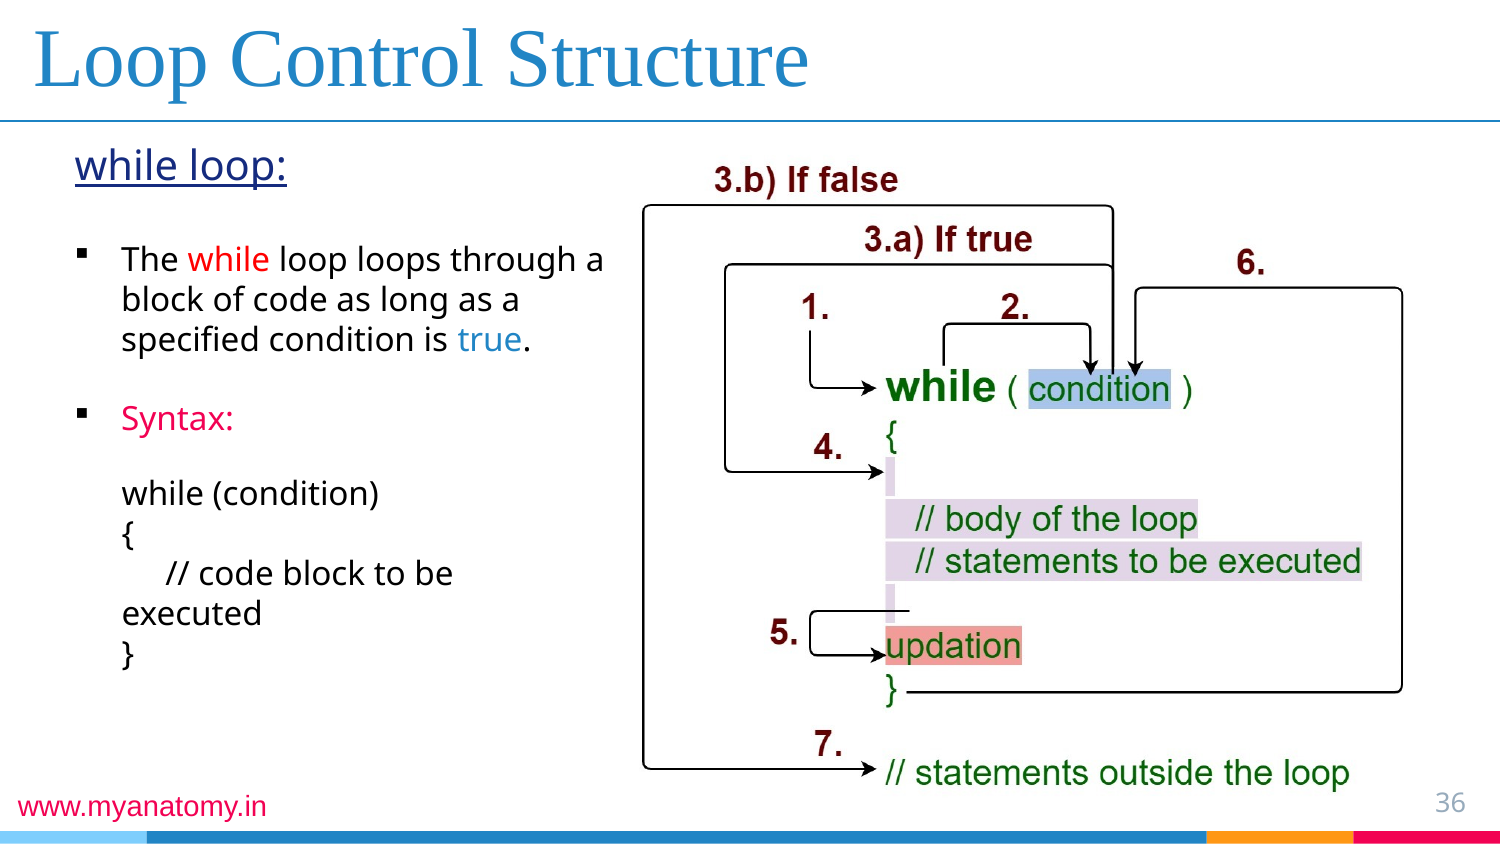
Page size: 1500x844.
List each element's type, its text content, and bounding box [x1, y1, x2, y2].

text_box while (condition) { // code block to be executed } [106, 465, 581, 680]
title Loop Control Structure [18, 15, 1471, 119]
text_box www.myanatomy.in [3, 780, 283, 830]
picture [620, 149, 1423, 800]
text_box while loop: [59, 129, 647, 202]
text_box The while loop loops through a block of code as long as a specified condition is true. Syntax: [59, 230, 615, 445]
slide_number 36 [1391, 770, 1482, 822]
